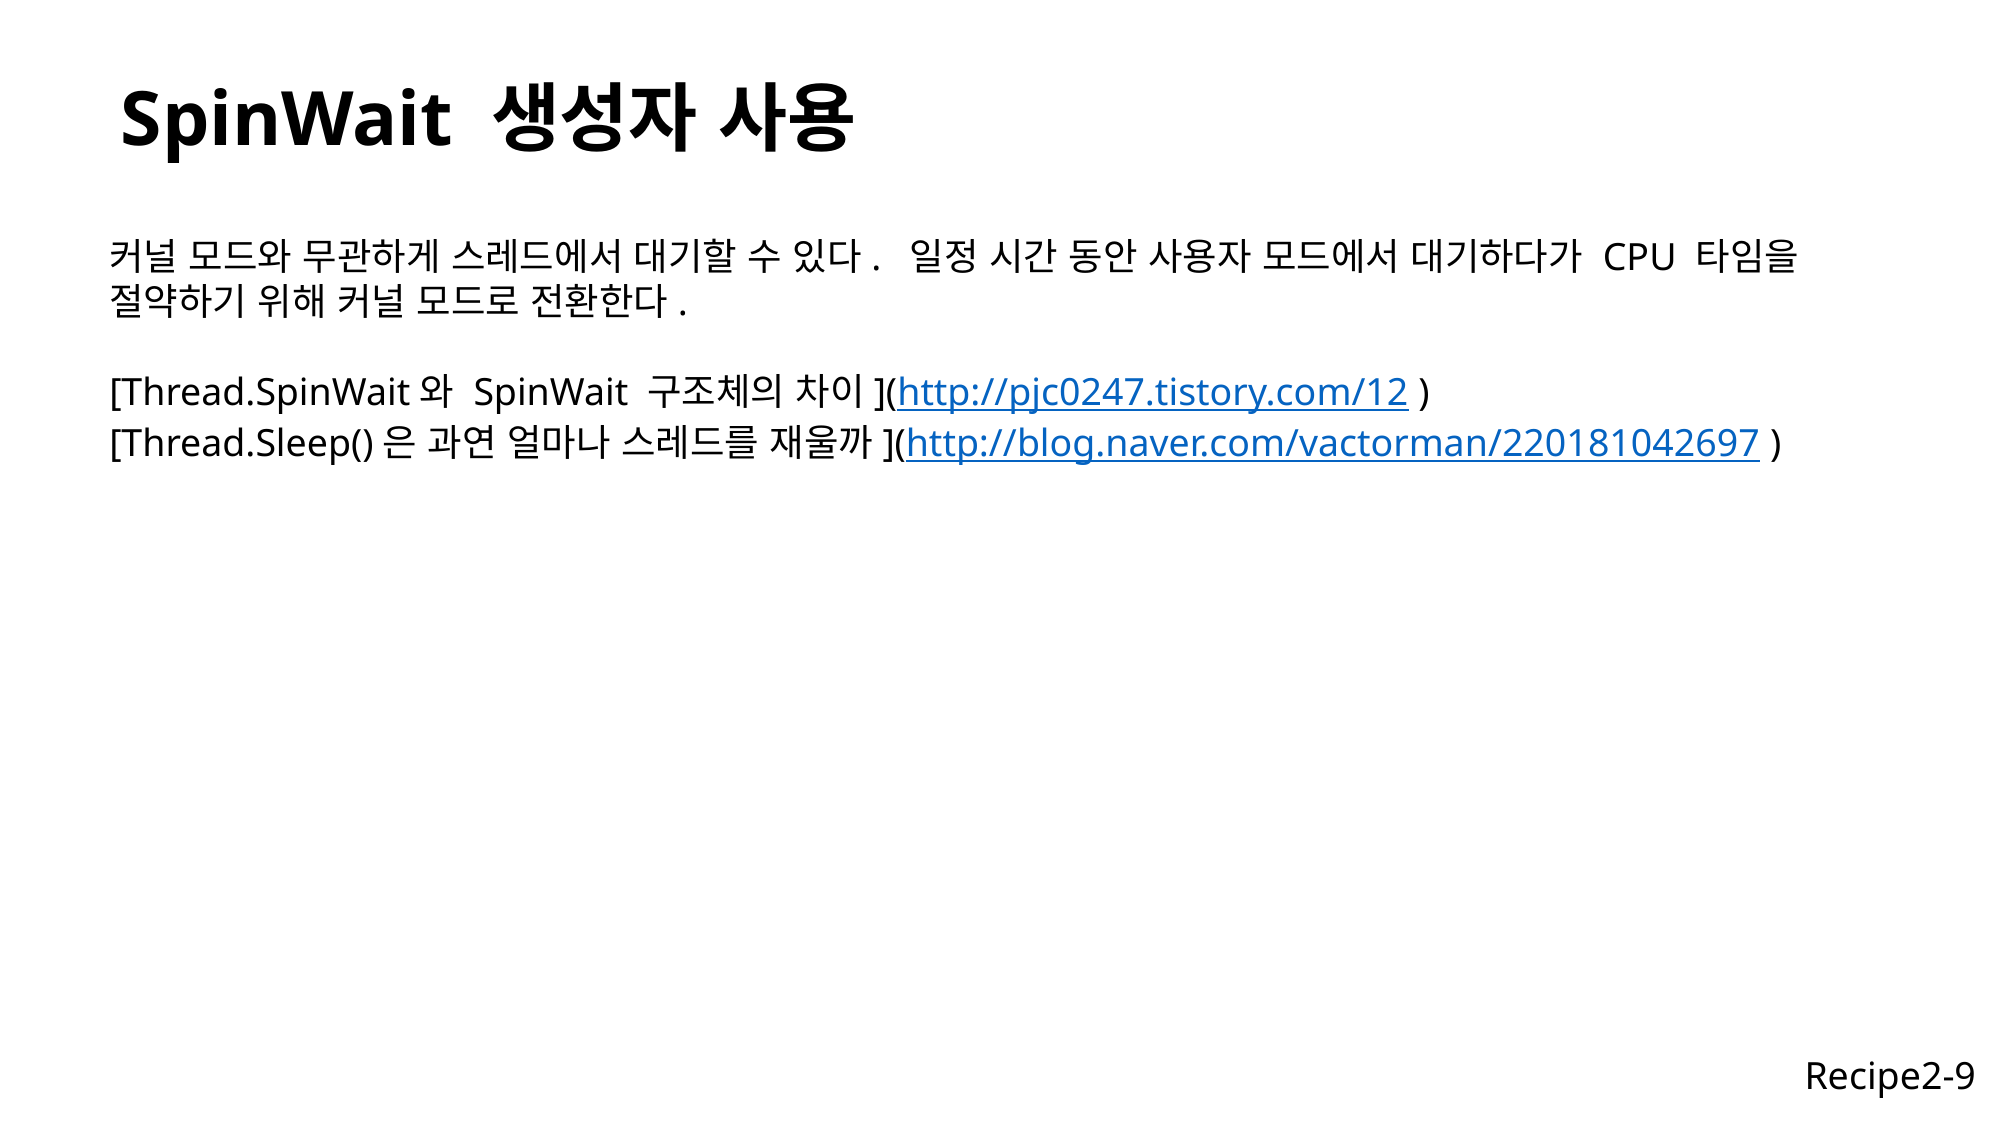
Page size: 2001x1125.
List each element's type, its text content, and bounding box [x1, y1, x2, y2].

text_box SpinWait 생성자 사용 [106, 63, 894, 168]
text_box Recipe2-9 [1789, 1044, 1991, 1104]
text_box 커널 모드와 무관하게 스레드에서 대기할 수 있다. 일정 시간 동안 사용자 모드에서 대기하다가 CPU 타임을 절약하기 위해 커널 모드로 전환한다. [Thread.SpinWait와 SpinWait 구조체의 차이](http://pjc0247.tistory.com/12 ) [Thread.Sleep()은 과연 얼마나 스레드를 재울까](http://blog.naver.com/vactorman/220181042697 ) [94, 225, 1873, 478]
